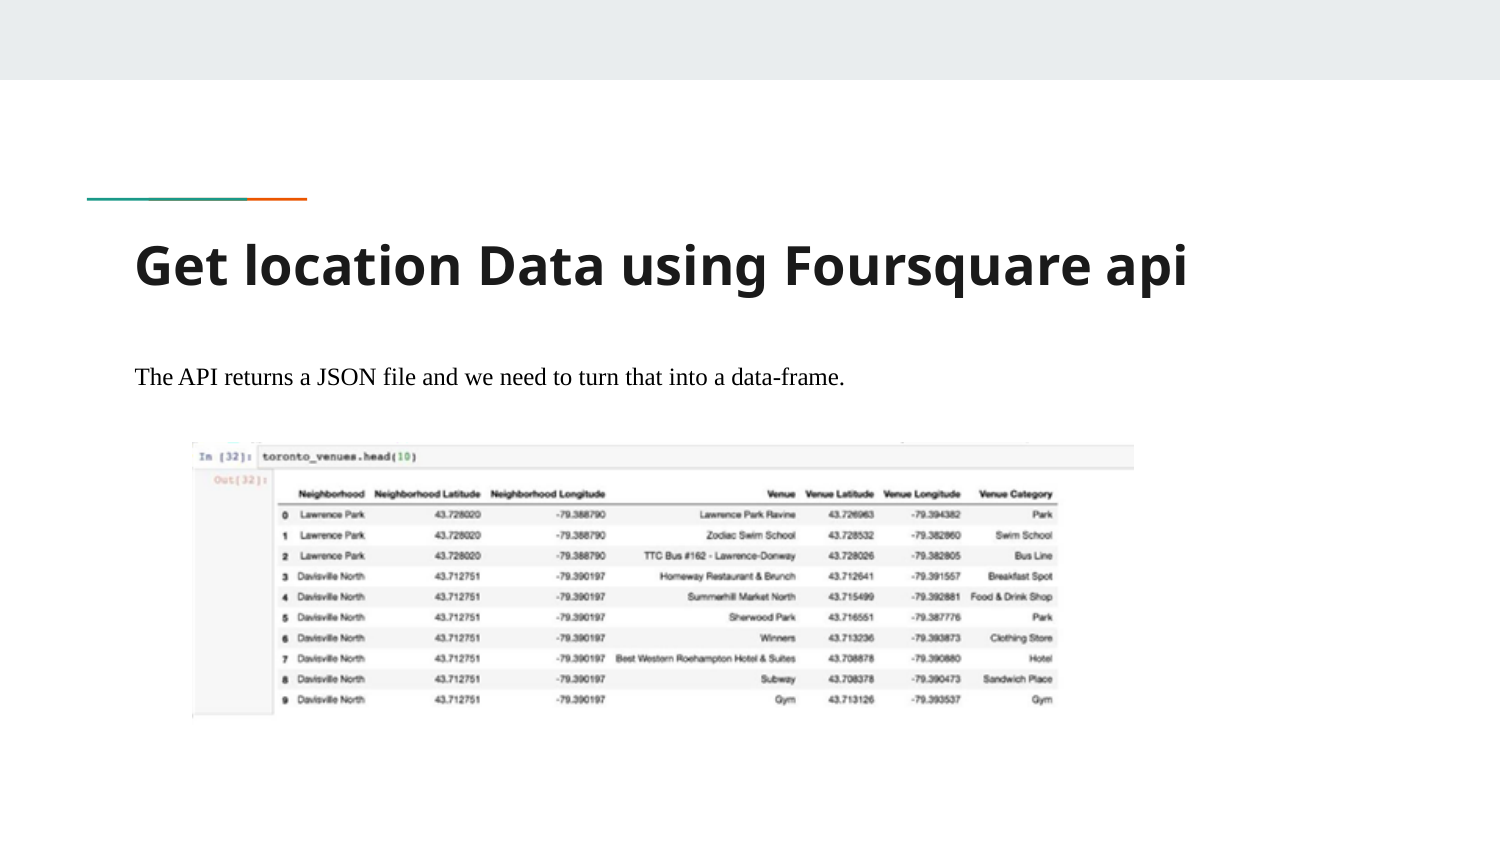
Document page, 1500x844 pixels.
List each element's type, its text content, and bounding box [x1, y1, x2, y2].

title Get location Data using Foursquare api [119, 216, 1381, 305]
list The API returns a JSON file and we need to turn that into a data-frame. [119, 341, 1381, 712]
picture [192, 442, 1134, 725]
